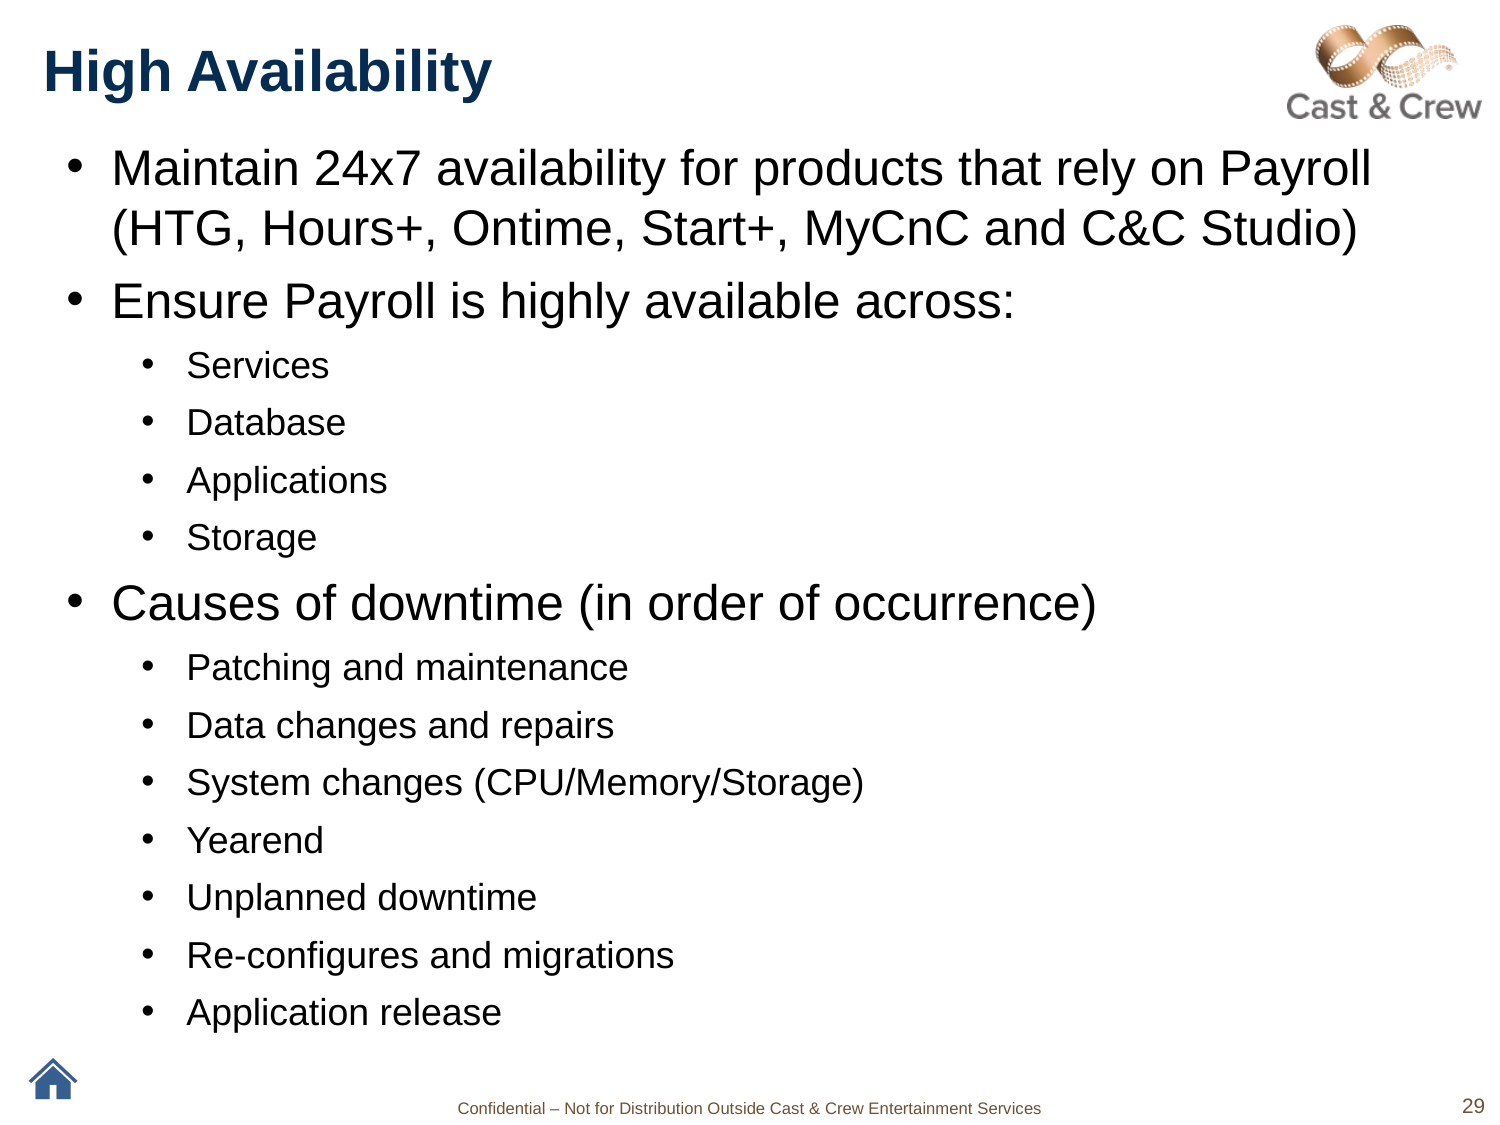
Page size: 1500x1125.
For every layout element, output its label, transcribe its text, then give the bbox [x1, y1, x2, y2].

picture [25, 1050, 81, 1107]
picture [1287, 25, 1482, 119]
text_box Maintain 24x7 availability for products that rely on Payroll (HTG, Hours+, Ontime, Start+, MyCnC and C&C Studio) Ensure Payroll is highly available across: Services Database Applications Storage Causes of downtime (in order of occurrence) Patching and maintenance Data changes and repairs System changes (CPU/Memory/Storage) Yearend Unplanned downtime Re-configures and migrations Application release [51, 128, 1394, 1041]
title High Availability [36, 24, 1328, 111]
slide_number 29 [1435, 1065, 1500, 1125]
